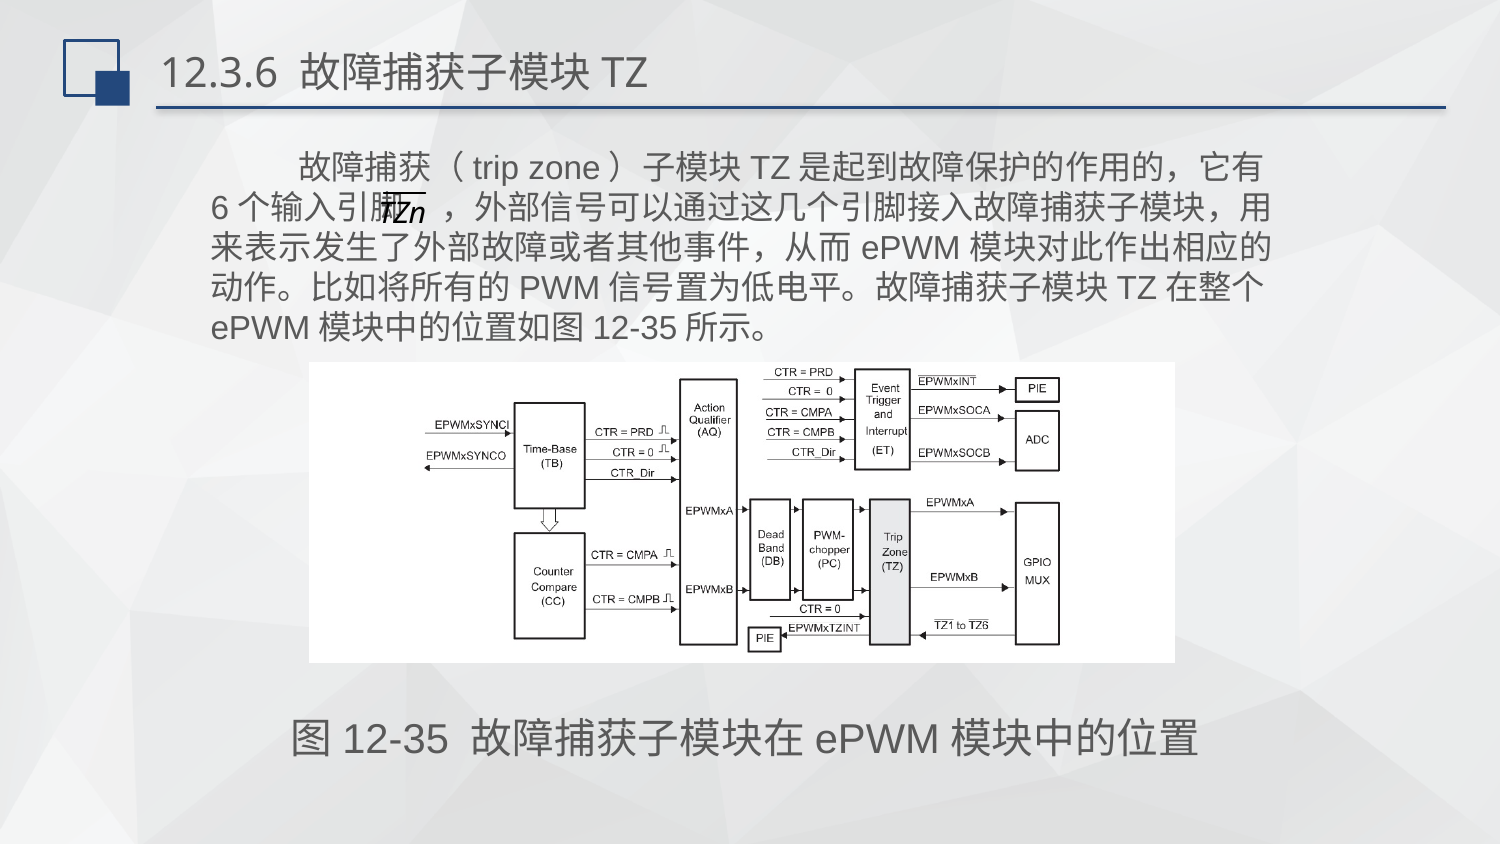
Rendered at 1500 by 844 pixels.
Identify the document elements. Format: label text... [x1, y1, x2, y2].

picture [0, 0, 1500, 844]
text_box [378, 185, 433, 229]
text_box 故障捕获（trip zone）子模块TZ是起到故障保护的作用的，它有6个输入引脚 ，外部信号可以通过这几个引脚接入故障捕获子模块，用来表示发生了外部故障或者其他事件，从而ePWM模块对此作出相应的动作。比如将所有的PWM信号置为低电平。故障捕获子模块TZ在整个ePWM模块中的位置如图12-35所示。 [195, 138, 1288, 354]
title 12.3.6 故障捕获子模块TZ [148, 43, 1117, 99]
text_box 图12-35 故障捕获子模块在ePWM模块中的位置 [275, 704, 1257, 770]
